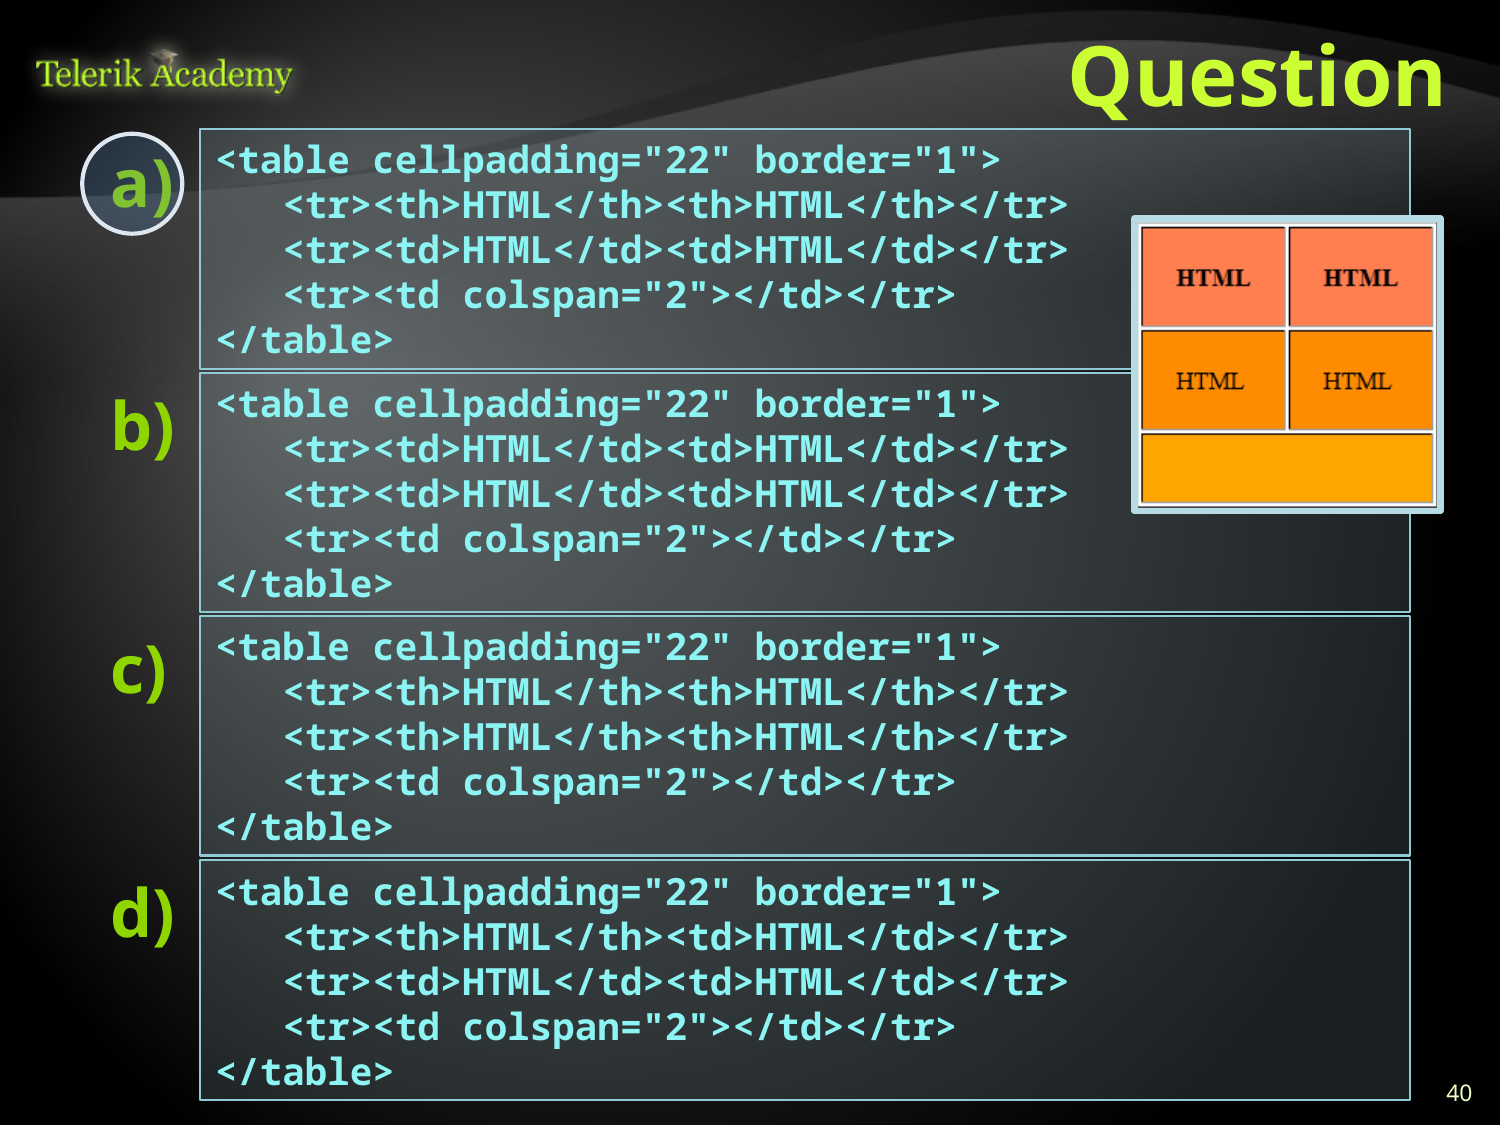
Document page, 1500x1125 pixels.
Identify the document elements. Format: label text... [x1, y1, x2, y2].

text_box <table cellpadding="22" border="1"> <tr><th>HTML</th><td>HTML</td></tr> <tr><td>HTML</td><td>HTML</td></tr> <tr><td colspan="2"></td></tr> </table> [199, 860, 1411, 1100]
text_box <table cellpadding="22" border="1"> <tr><td>HTML</td><td>HTML</td></tr> <tr><td>HTML</td><td>HTML</td></tr> <tr><td colspan="2"></td></tr> </table> [199, 372, 1411, 613]
text_box <table cellpadding="22" border="1"> <tr><th>HTML</th><th>HTML</th></tr> <tr><th>HTML</th><th>HTML</th></tr> <tr><td colspan="2"></td></tr> </table> [199, 615, 1411, 856]
slide_number 40 [1412, 1074, 1488, 1113]
picture [0, 0, 1500, 1125]
list [37, 129, 1463, 1117]
text_box [80, 131, 185, 236]
text_box <table cellpadding="22" border="1"> <tr><th>HTML</th><th>HTML</th></tr> <tr><td>HTML</td><td>HTML</td></tr> <tr><td colspan="2"></td></tr> </table> [199, 129, 1411, 369]
title Question [300, 12, 1463, 129]
